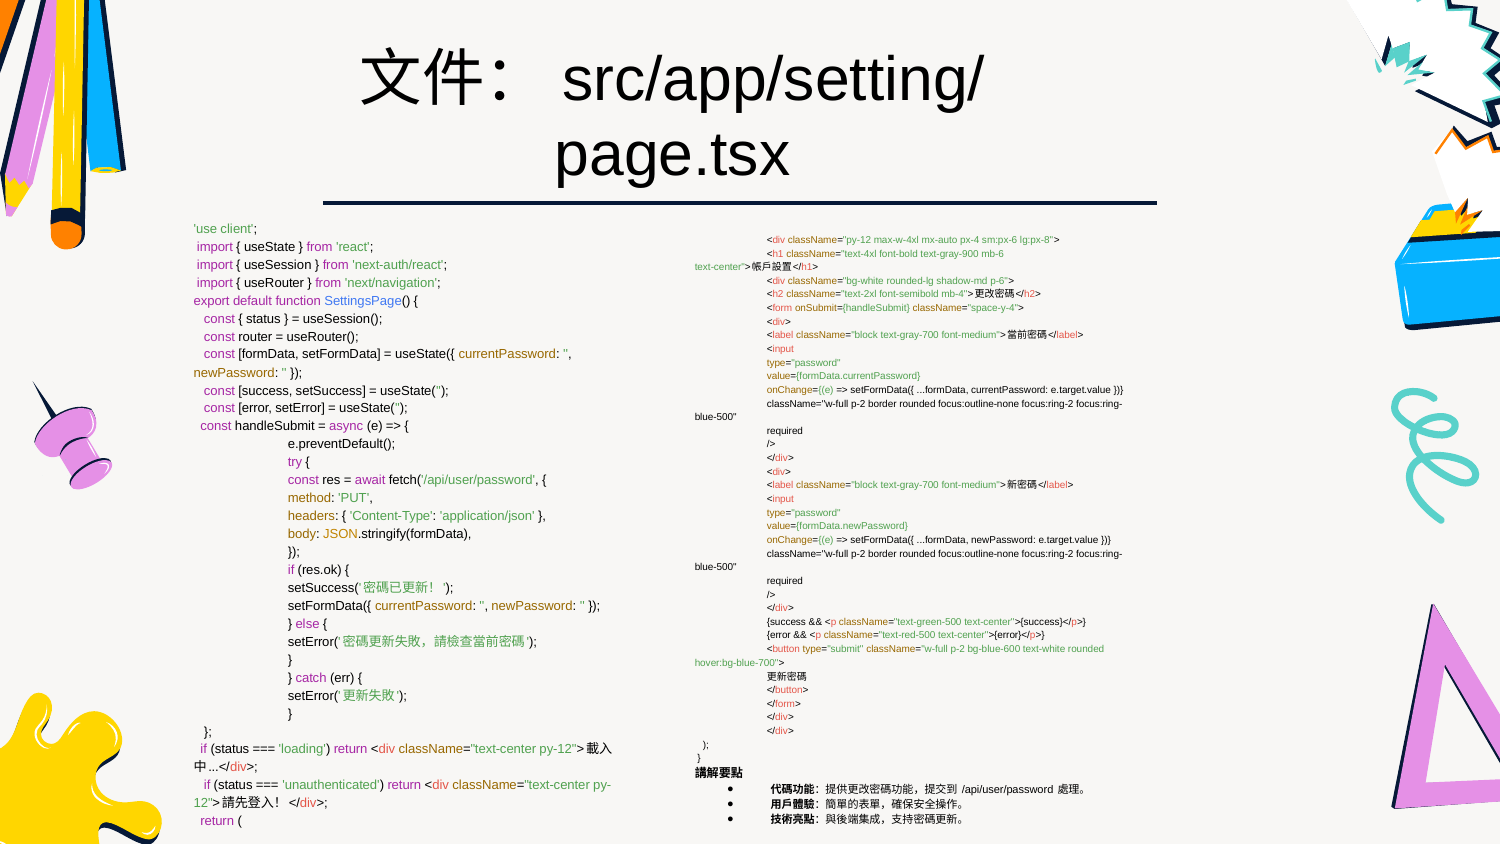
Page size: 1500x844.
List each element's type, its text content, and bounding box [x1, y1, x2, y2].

subtitle <div className="py-12 max-w-4xl mx-auto px-4 sm:px-6 lg:px-8"> <h1 className="text-4xl font-bold text-gray-900 mb-6 text-center">帳戶設置</h1> <div className="bg-white rounded-lg shadow-md p-6"> <h2 className="text-2xl font-semibold mb-4">更改密碼</h2> <form onSubmit={handleSubmit} className="space-y-4"> <div> <label className="block text-gray-700 font-medium">當前密碼</label> <input type="password" value={formData.currentPassword} onChange={(e) => setFormData({ ...formData, currentPassword: e.target.value })} className="w-full p-2 border rounded focus:outline-none focus:ring-2 focus:ring-blue-500" required /> </div> <div> <label className="block text-gray-700 font-medium">新密碼</label> <input type="password" value={formData.newPassword} onChange={(e) => setFormData({ ...formData, newPassword: e.target.value })} className="w-full p-2 border rounded focus:outline-none focus:ring-2 focus:ring-blue-500" required /> </div> {success && <p className="text-green-500 text-center">{success}</p>} {error && <p className="text-red-500 text-center">{error}</p>} <button type="submit" className="w-full p-2 bg-blue-600 text-white rounded hover:bg-blue-700"> 更新密碼 </button> </form> </div> </div> ); } 講解要點 代碼功能：提供更改密碼功能，提交到 /api/user/password 處理。 用戶體驗：簡單的表單，確保安全操作。 技術亮點：與後端集成，支持密碼更新。 [679, 212, 1141, 844]
subtitle 'use client'; import { useState } from 'react'; import { useSession } from 'next-auth/react'; import { useRouter } from 'next/navigation'; export default function SettingsPage() { const { status } = useSession(); const router = useRouter(); const [formData, setFormData] = useState({ currentPassword: '', newPassword: '' }); const [success, setSuccess] = useState(''); const [error, setError] = useState(''); const handleSubmit = async (e) => { e.preventDefault(); try { const res = await fetch('/api/user/password', { method: 'PUT', headers: { 'Content-Type': 'application/json' }, body: JSON.stringify(formData), }); if (res.ok) { setSuccess('密碼已更新！'); setFormData({ currentPassword: '', newPassword: '' }); } else { setError('密碼更新失敗，請檢查當前密碼'); } } catch (err) { setError('更新失敗'); } }; if (status === 'loading') return <div className="text-center py-12">載入中...</div>; if (status === 'unauthenticated') return <div className="text-center py-12">請先登入！</div>; return ( [178, 203, 639, 844]
title 文件：src/app/setting/page.tsx [272, 12, 1073, 203]
